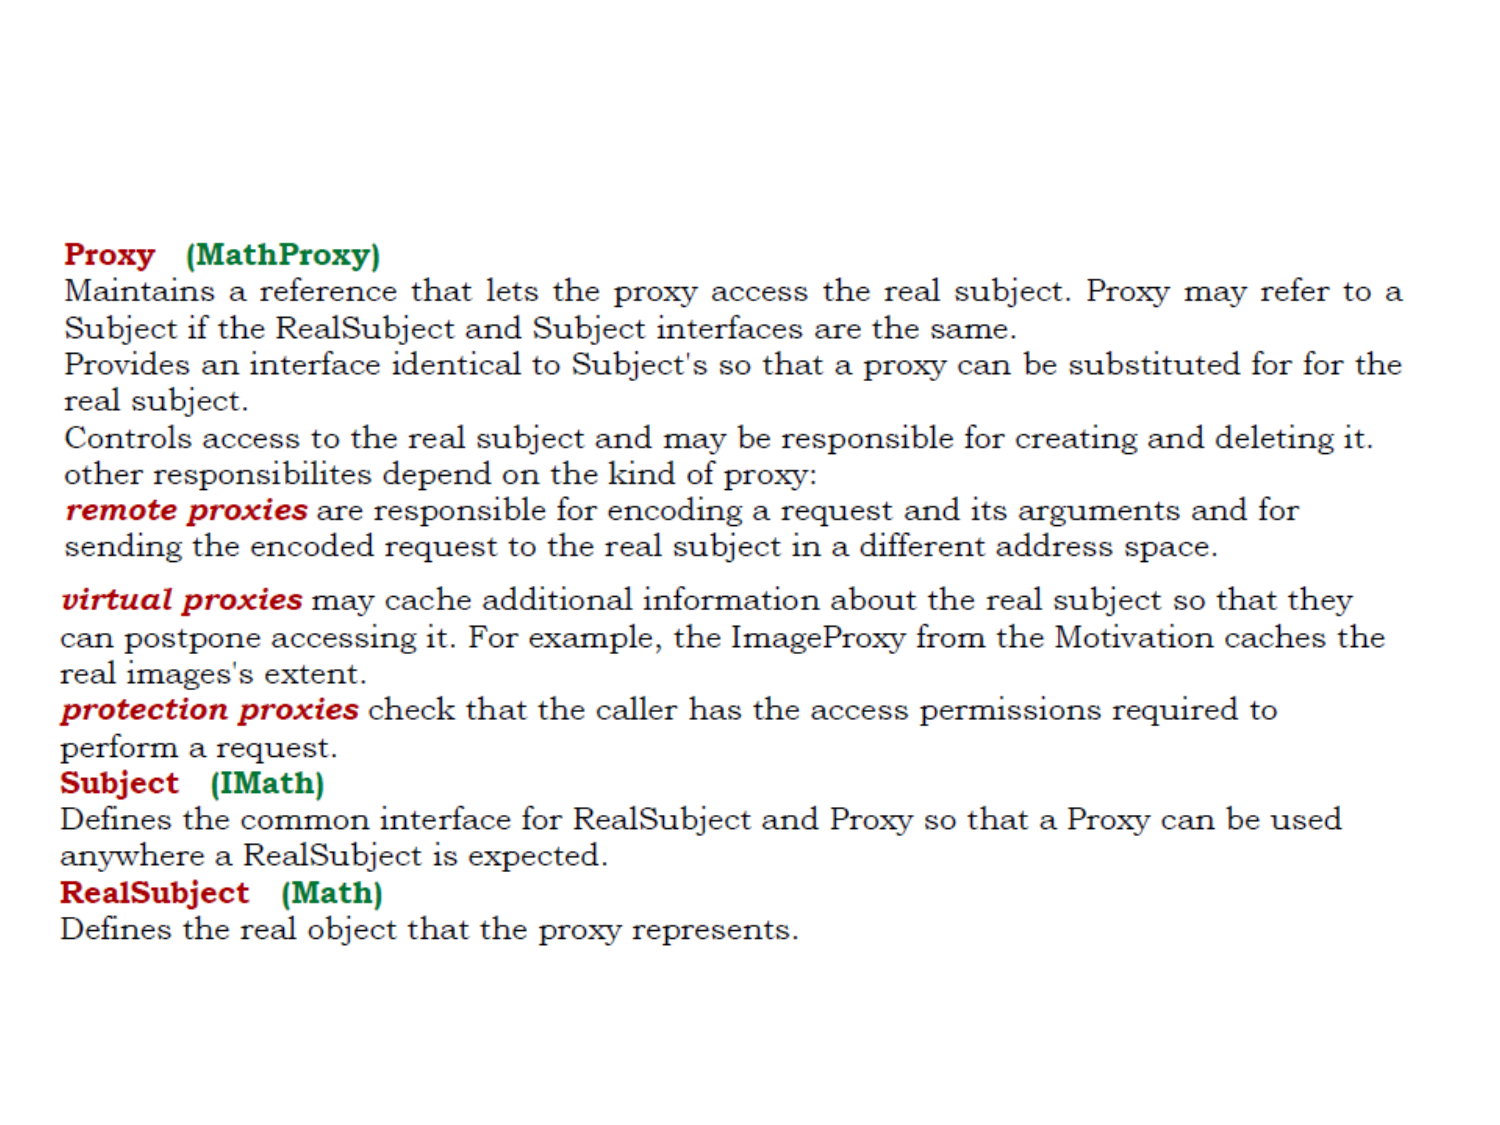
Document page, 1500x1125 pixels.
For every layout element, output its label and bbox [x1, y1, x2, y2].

list [62, 237, 1410, 573]
picture [49, 574, 1390, 952]
